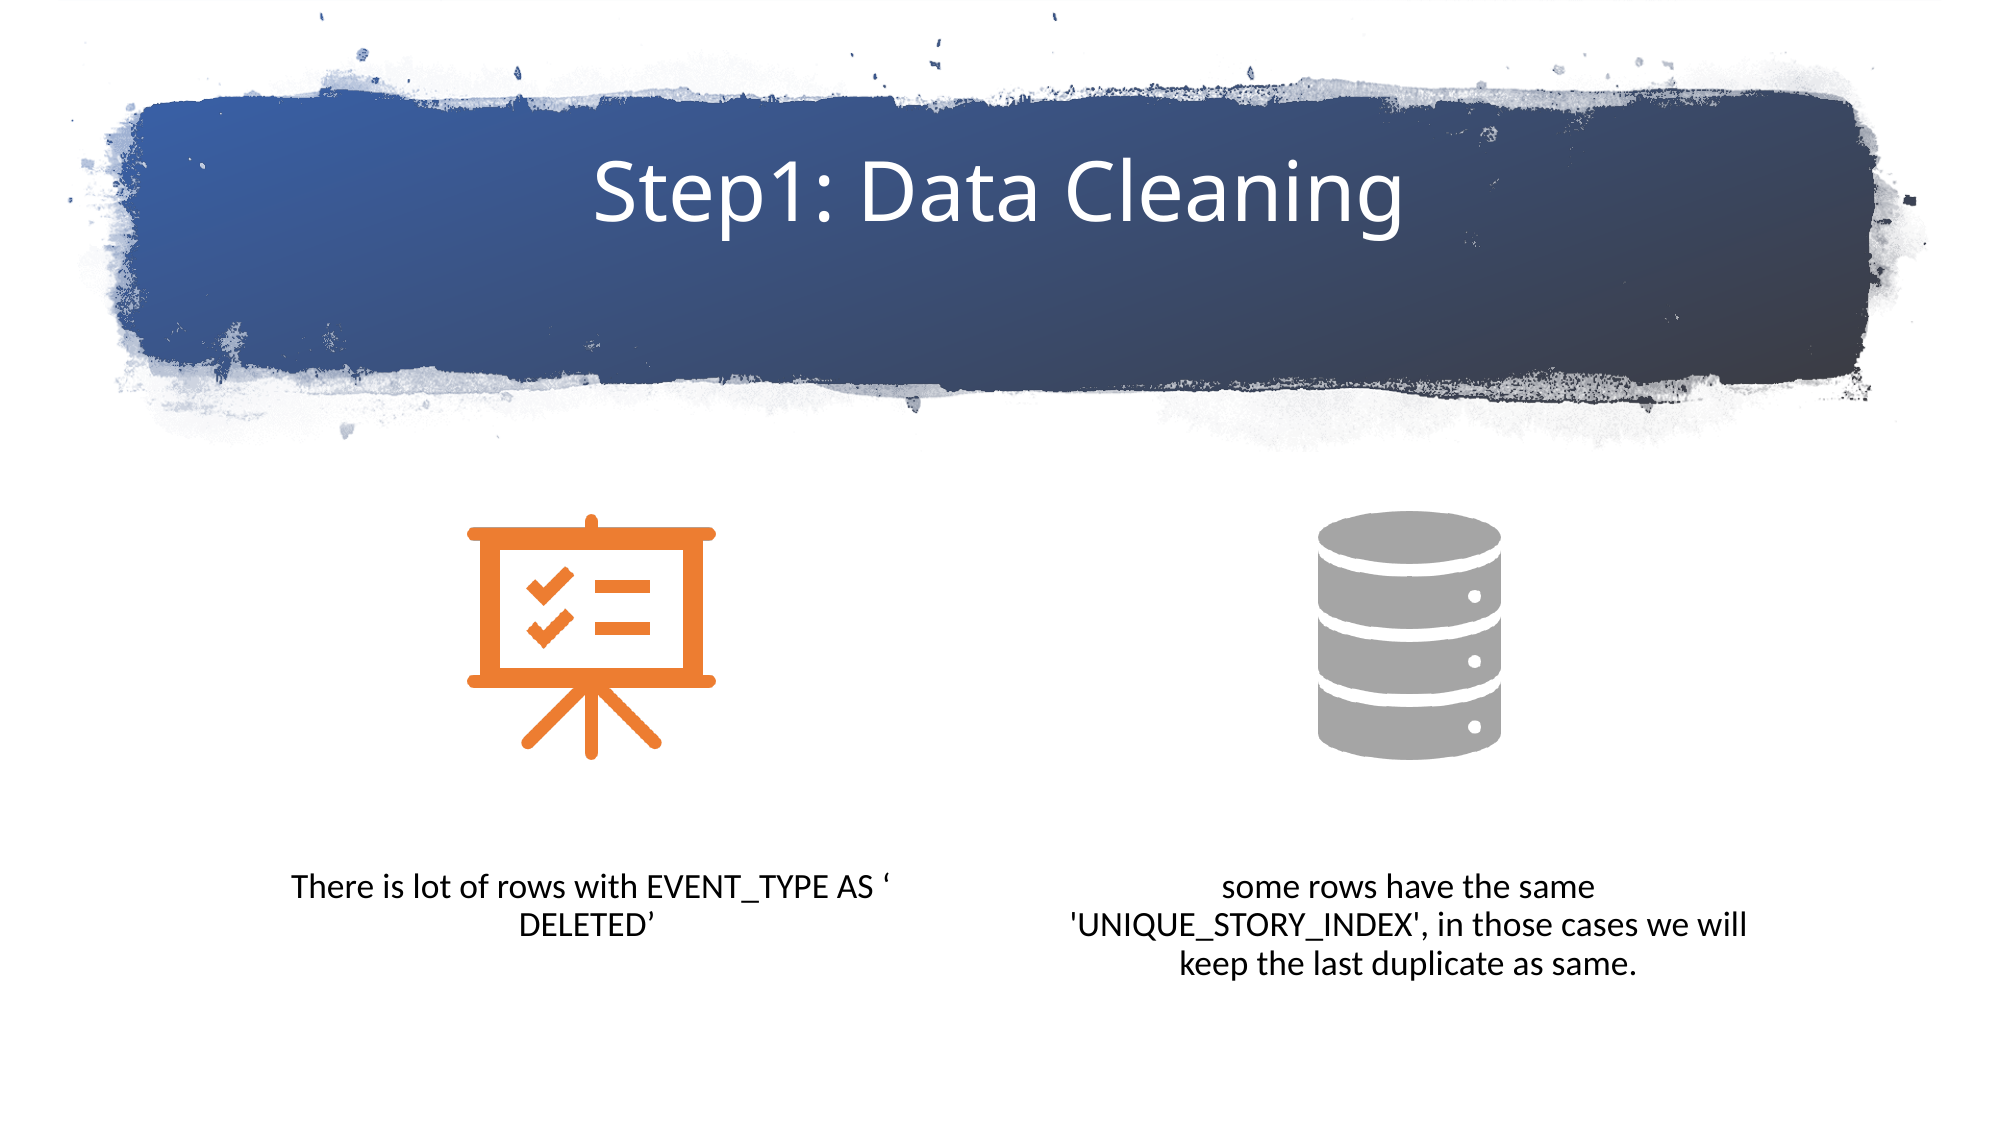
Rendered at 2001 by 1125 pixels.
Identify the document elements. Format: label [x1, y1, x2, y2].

list [169, 475, 1830, 990]
picture [0, 0, 2000, 1125]
